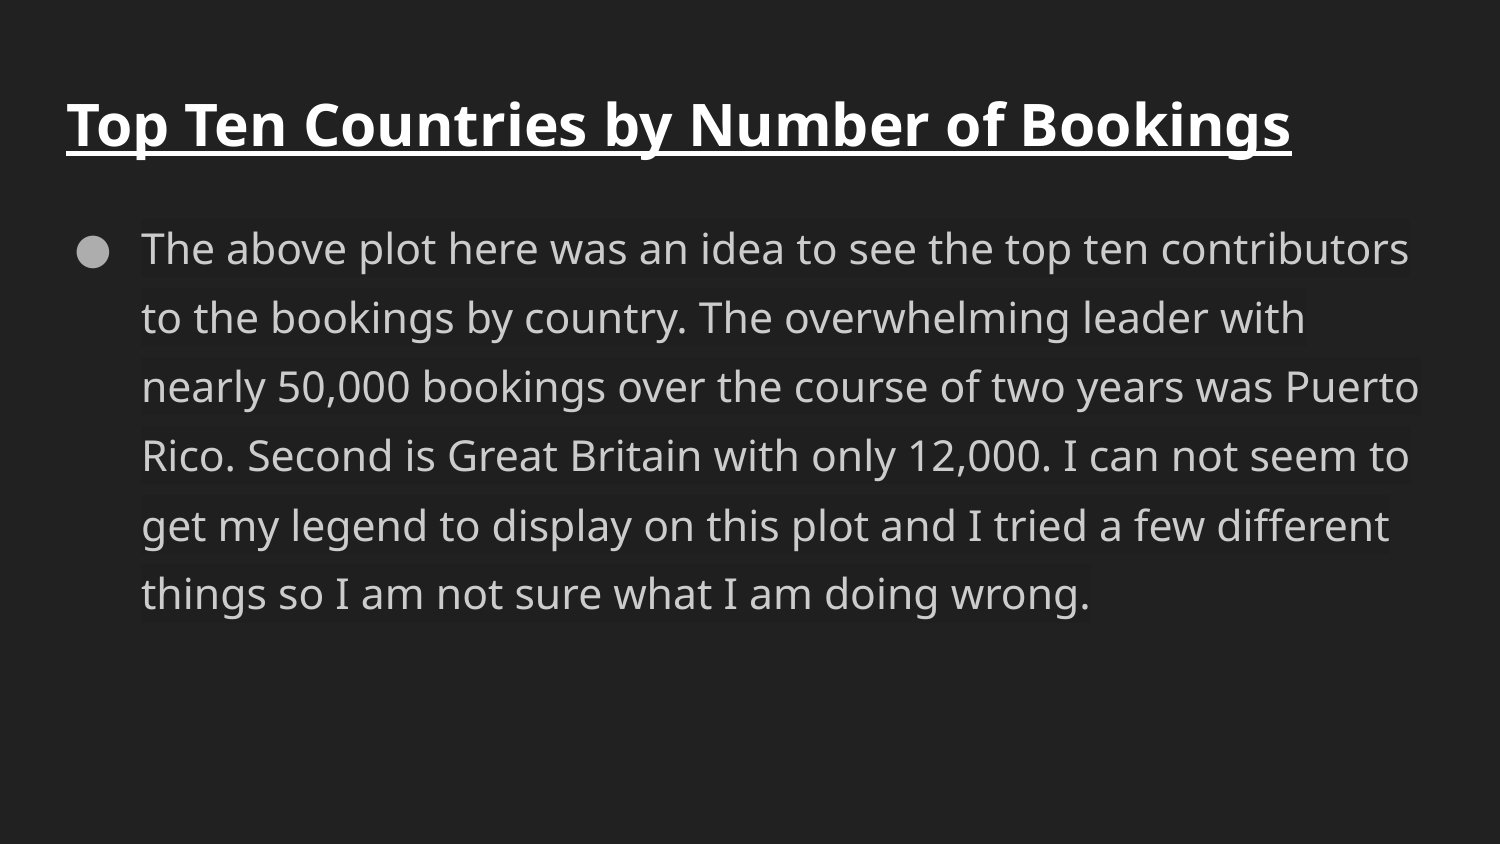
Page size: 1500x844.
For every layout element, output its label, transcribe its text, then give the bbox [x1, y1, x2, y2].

list The above plot here was an idea to see the top ten contributors to the bookings by country. The overwhelming leader with nearly 50,000 bookings over the course of two years was Puerto Rico. Second is Great Britain with only 12,000. I can not seem to get my legend to display on this plot and I tried a few different things so I am not sure what I am doing wrong. [51, 189, 1449, 750]
title Top Ten Countries by Number of Bookings [51, 72, 1449, 167]
